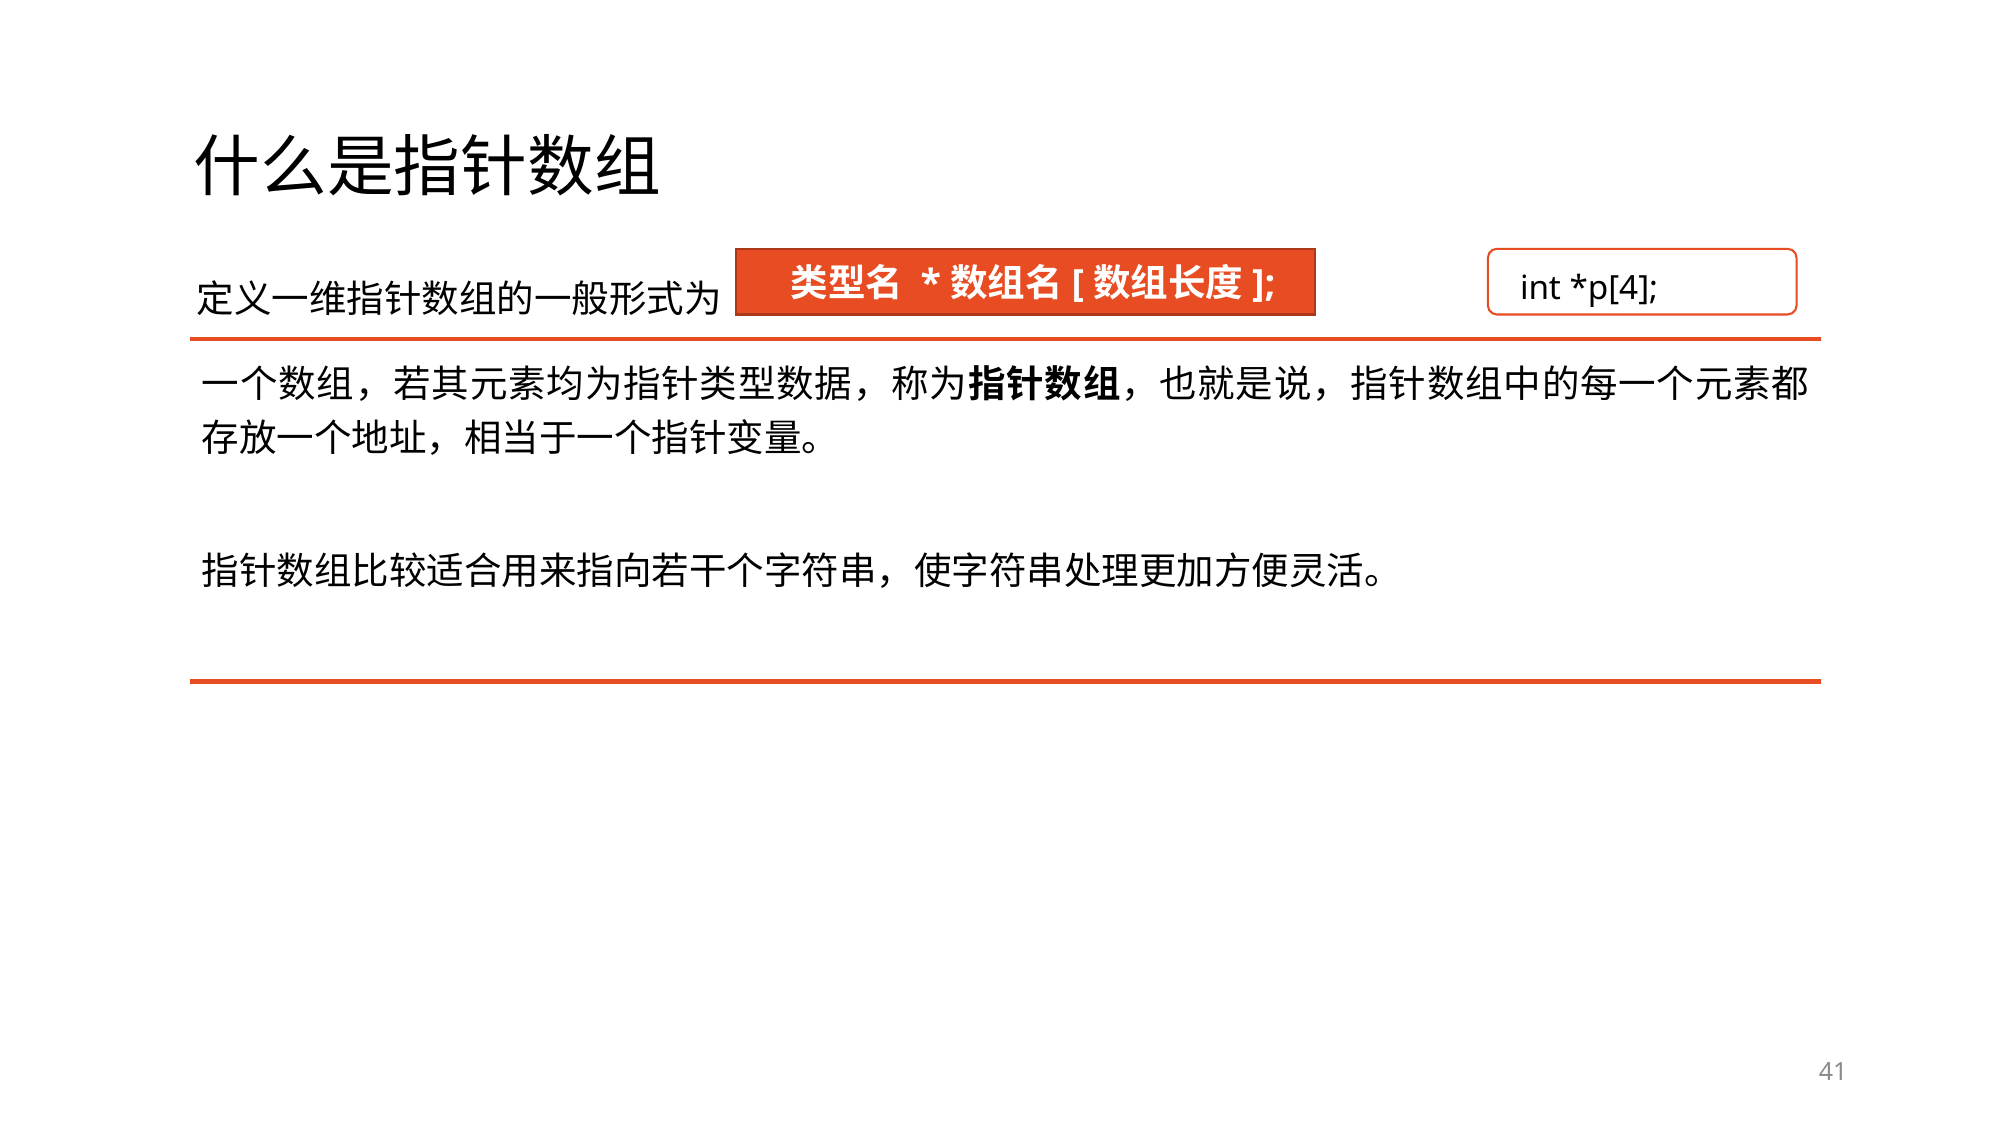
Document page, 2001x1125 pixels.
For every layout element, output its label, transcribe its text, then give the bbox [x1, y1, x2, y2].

text_box int *p[4]; [1486, 247, 1798, 316]
text_box 类型名 *数组名[数组长度]; [1182, 248, 1316, 316]
slide_number 41 [1412, 1042, 1863, 1103]
title 什么是指针数组 [178, 60, 1365, 278]
text_box 定义一维指针数组的一般形式为 [182, 222, 1182, 328]
